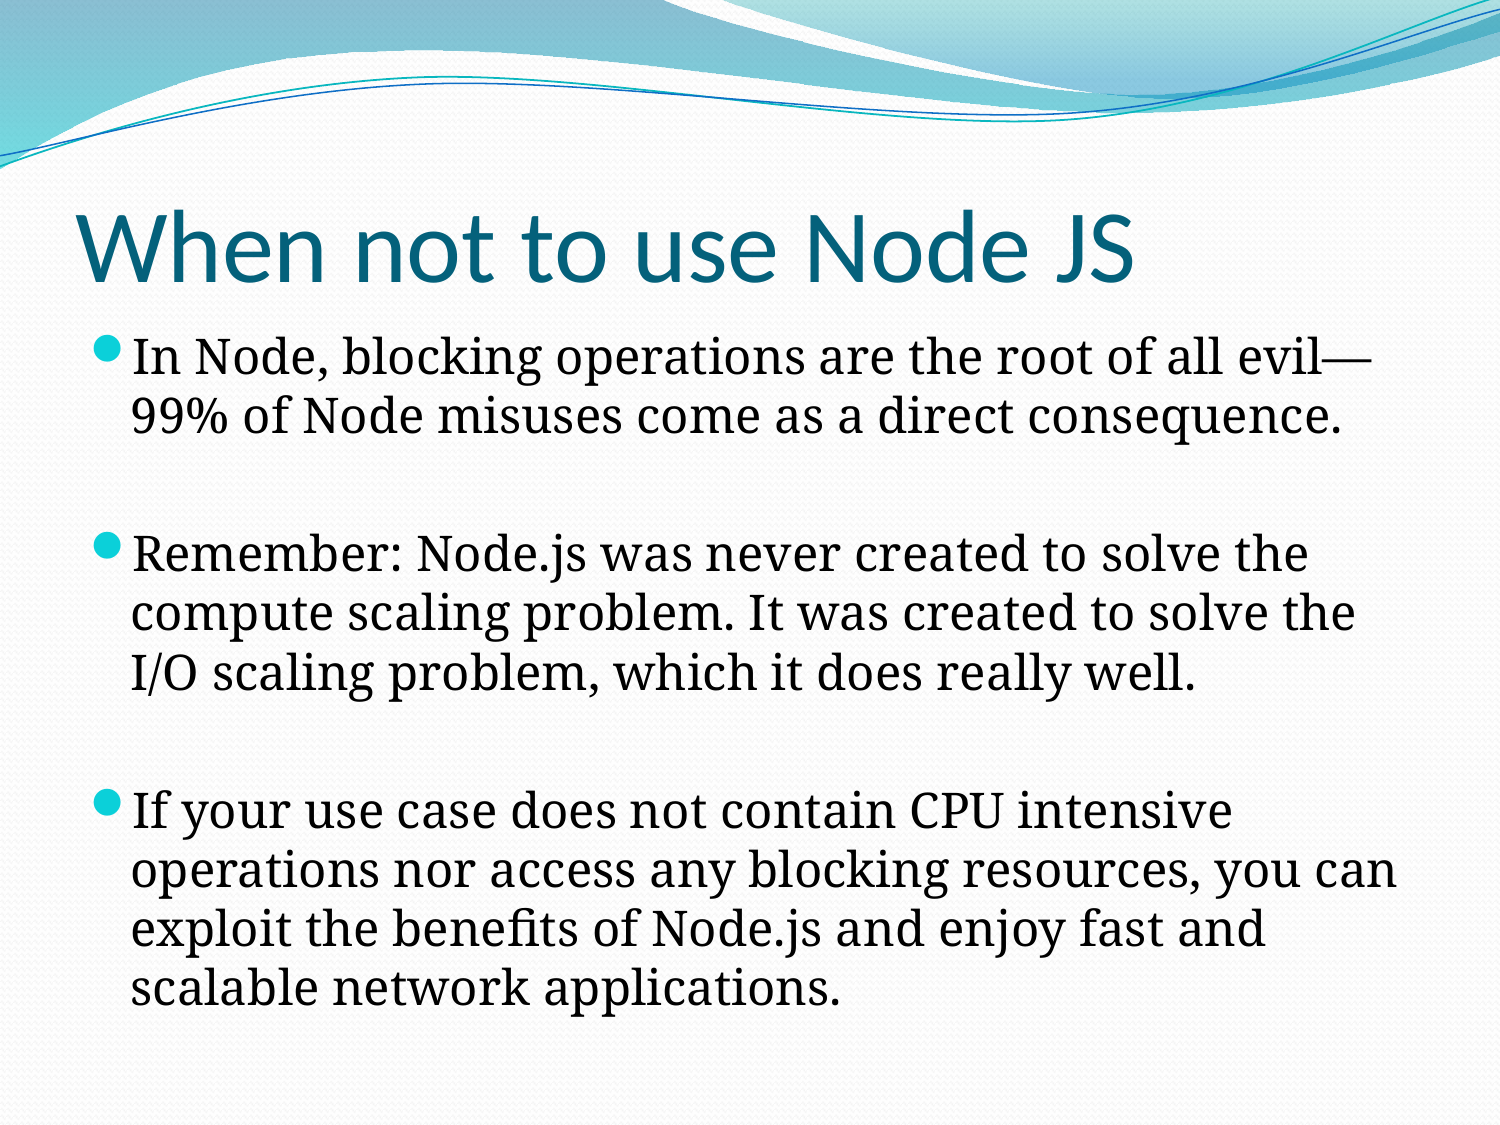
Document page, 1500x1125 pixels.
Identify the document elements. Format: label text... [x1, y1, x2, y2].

title When not to use Node JS [75, 115, 1425, 303]
list In Node, blocking operations are the root of all evil—99% of Node misuses come as a direct consequence. Remember: Node.js was never created to solve the compute scaling problem. It was created to solve the I/O scaling problem, which it does really well. If your use case does not contain CPU intensive operations nor access any blocking resources, you can exploit the benefits of Node.js and enjoy fast and scalable network applications. [75, 317, 1425, 1038]
